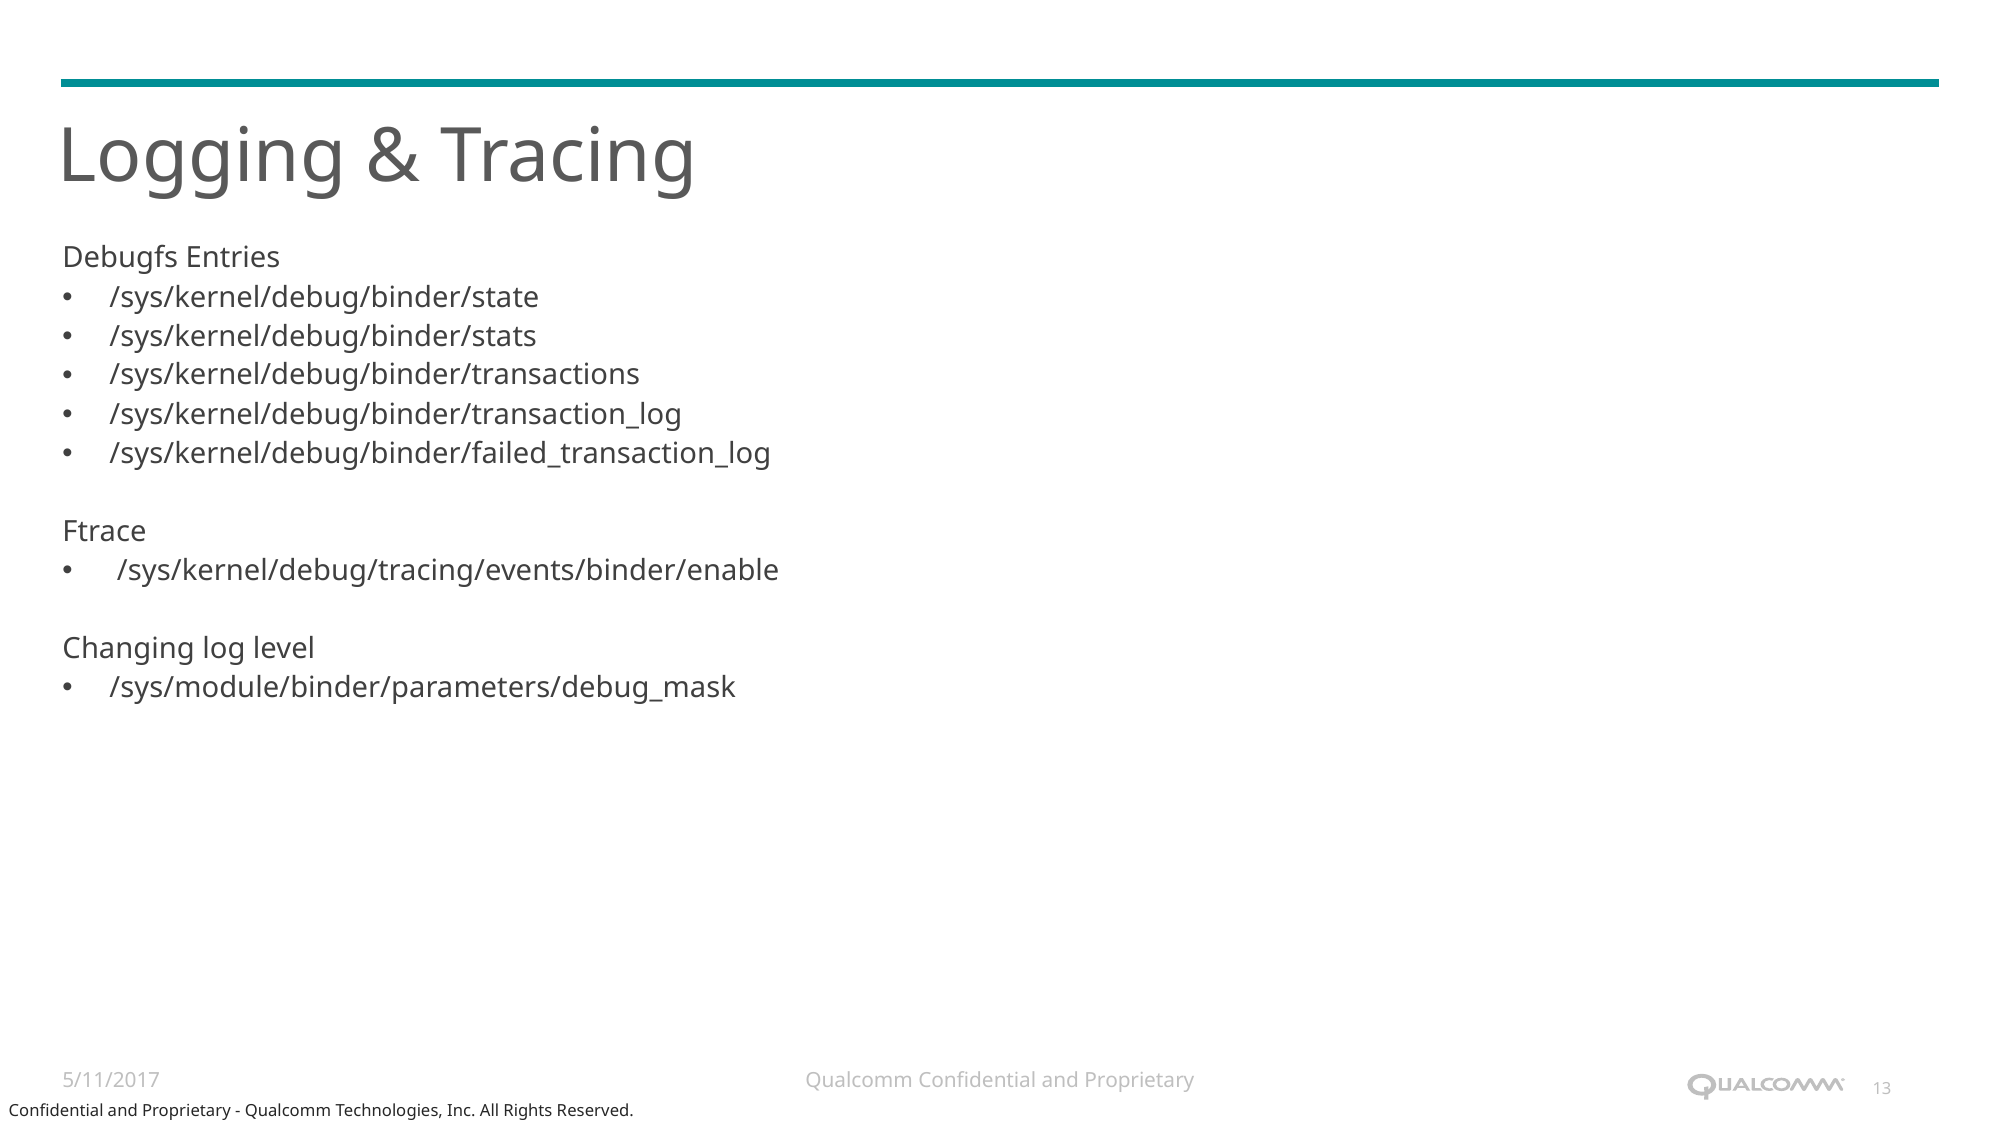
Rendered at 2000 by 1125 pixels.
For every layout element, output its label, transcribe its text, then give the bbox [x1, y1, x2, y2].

title Logging & Tracing [46, 121, 1922, 201]
list Debugfs Entries /sys/kernel/debug/binder/state /sys/kernel/debug/binder/stats /sys/kernel/debug/binder/transactions /sys/kernel/debug/binder/transaction_log /sys/kernel/debug/binder/failed_transaction_log Ftrace /sys/kernel/debug/tracing/events/binder/enable Changing log level /sys/module/binder/parameters/debug_mask [47, 233, 1922, 730]
